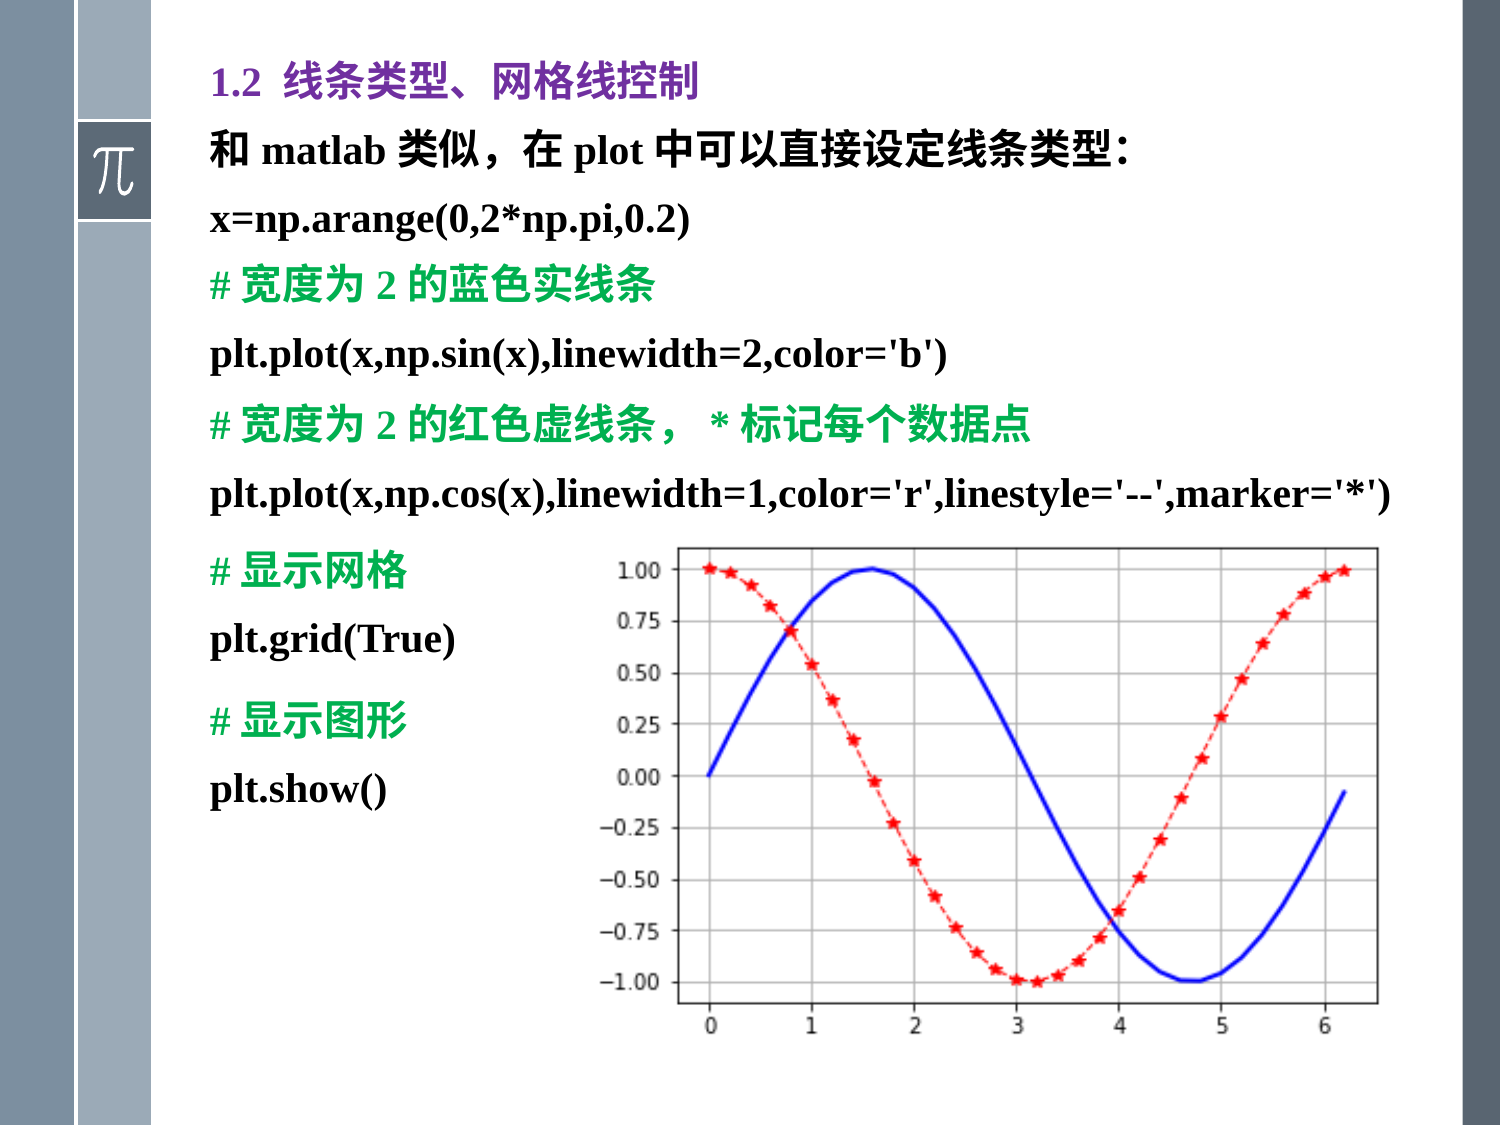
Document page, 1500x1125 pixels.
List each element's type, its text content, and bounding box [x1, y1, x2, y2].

picture [584, 526, 1398, 1053]
list 1.2 线条类型、网格线控制 和matlab类似，在plot中可以直接设定线条类型： x=np.arange(0,2*np.pi,0.2) #宽度为2的蓝色实线条 plt.plot(x,np.sin(x),linewidth=2,color='b') #宽度为2的红色虚线条，*标记每个数据点 plt.plot(x,np.cos(x),linewidth=1,color='r',linestyle='--',marker='*') #显示网格 plt.grid(True) #显示图形 plt.show() [194, 42, 1411, 1094]
